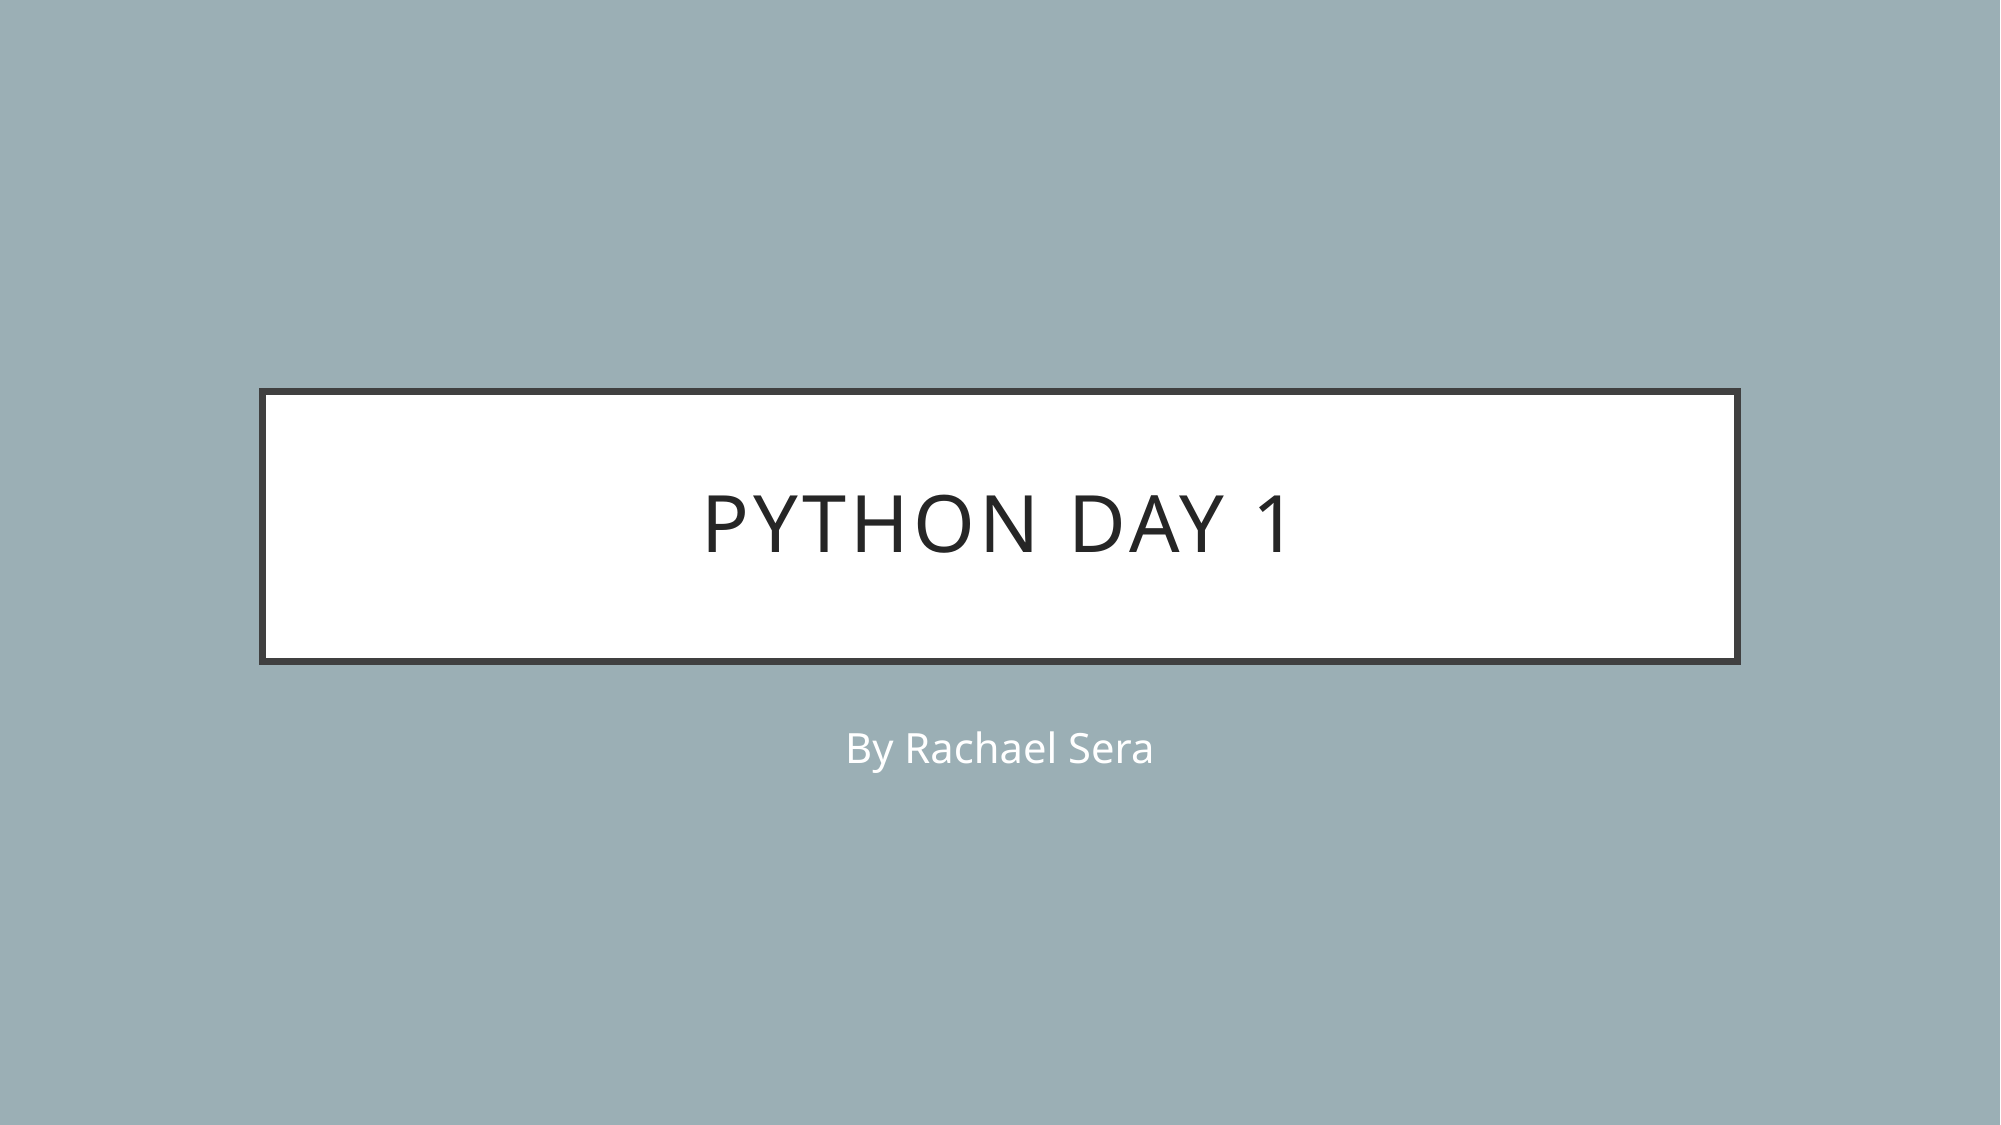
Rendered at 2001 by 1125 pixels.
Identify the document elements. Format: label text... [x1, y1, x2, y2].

subtitle By Rachael Sera [442, 713, 1558, 918]
title Python Day 1 [259, 388, 1741, 665]
